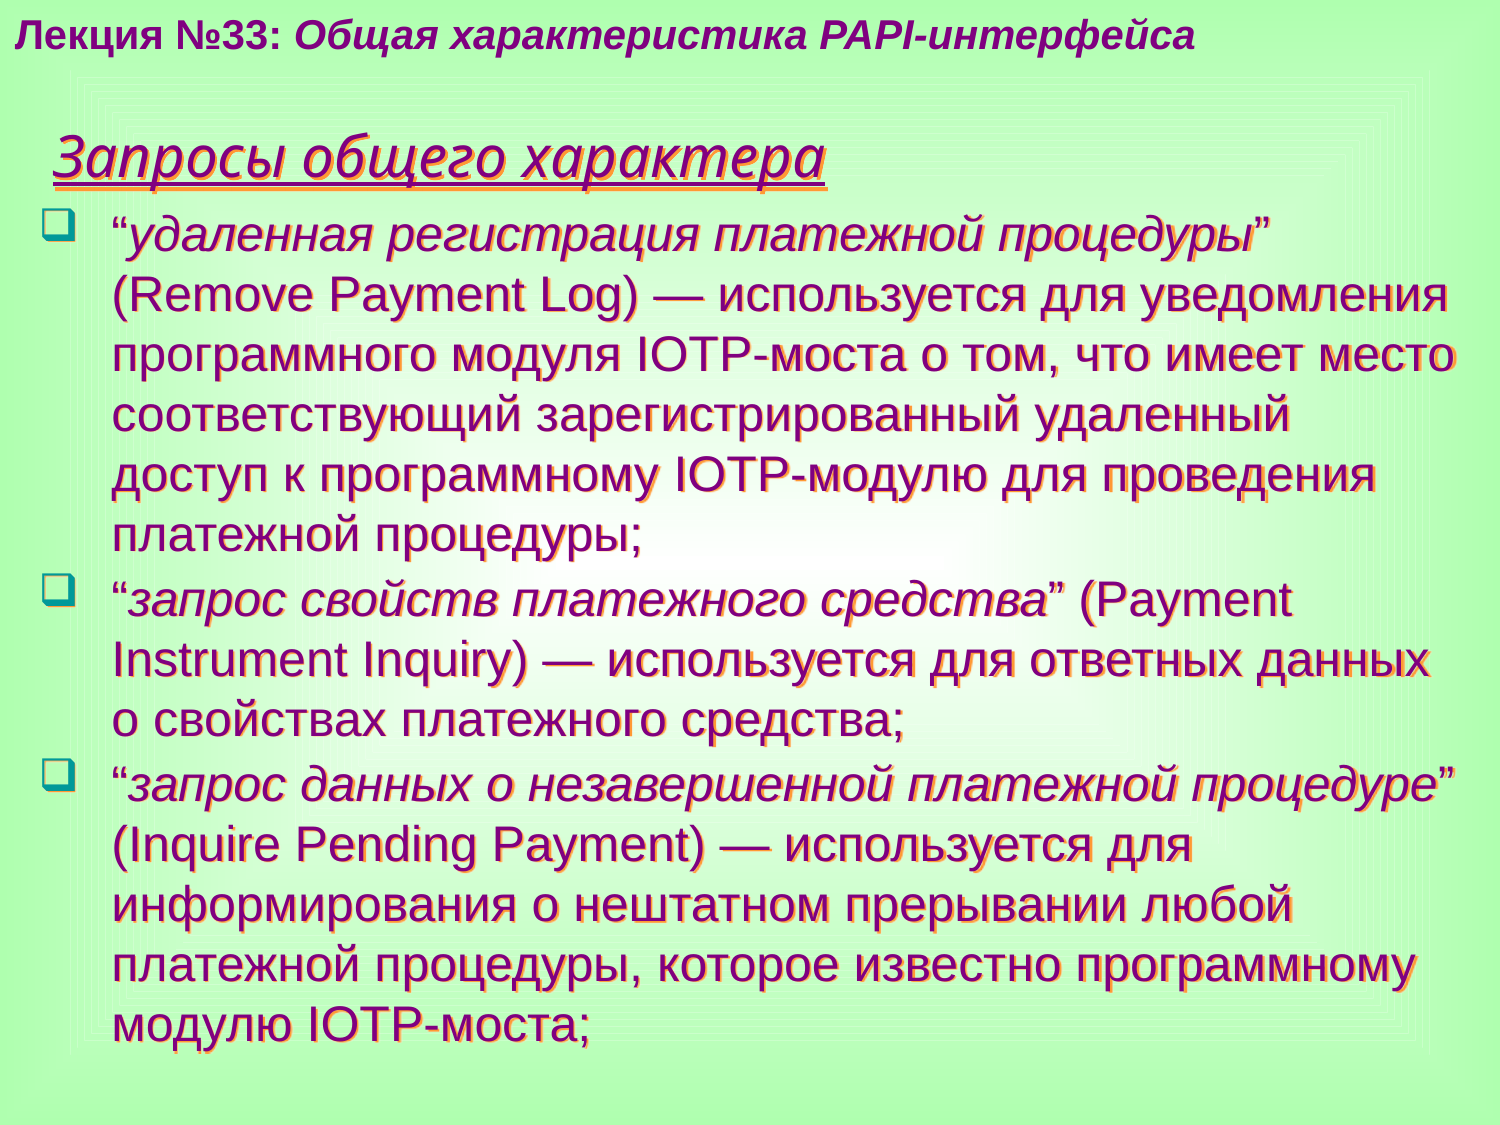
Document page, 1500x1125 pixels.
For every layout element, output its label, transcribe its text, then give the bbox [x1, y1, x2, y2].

text_box Запросы общего характера [38, 111, 1457, 197]
text_box Лекция №33: Общая характеристика PAPI-интерфейса [0, 0, 1500, 65]
text_box “удаленная регистрация платежной процедуры” (Remove Payment Log) — используется для уведомления программного модуля IOTP-моста о том, что имеет место соответствующий зарегистрированный удаленный доступ к программному IOTP-модулю для проведения платежной процедуры; “запрос свойств платежного средства” (Payment Instrument Inquiry) — используется для ответных данных о свойствах платежного средства; “запрос данных о незавершенной платежной процедуре” (Inquire Pending Payment) — используется для информирования о нештатном прерывании любой платежной процедуры, которое известно программному модулю IOTP-моста; [38, 200, 1457, 1052]
